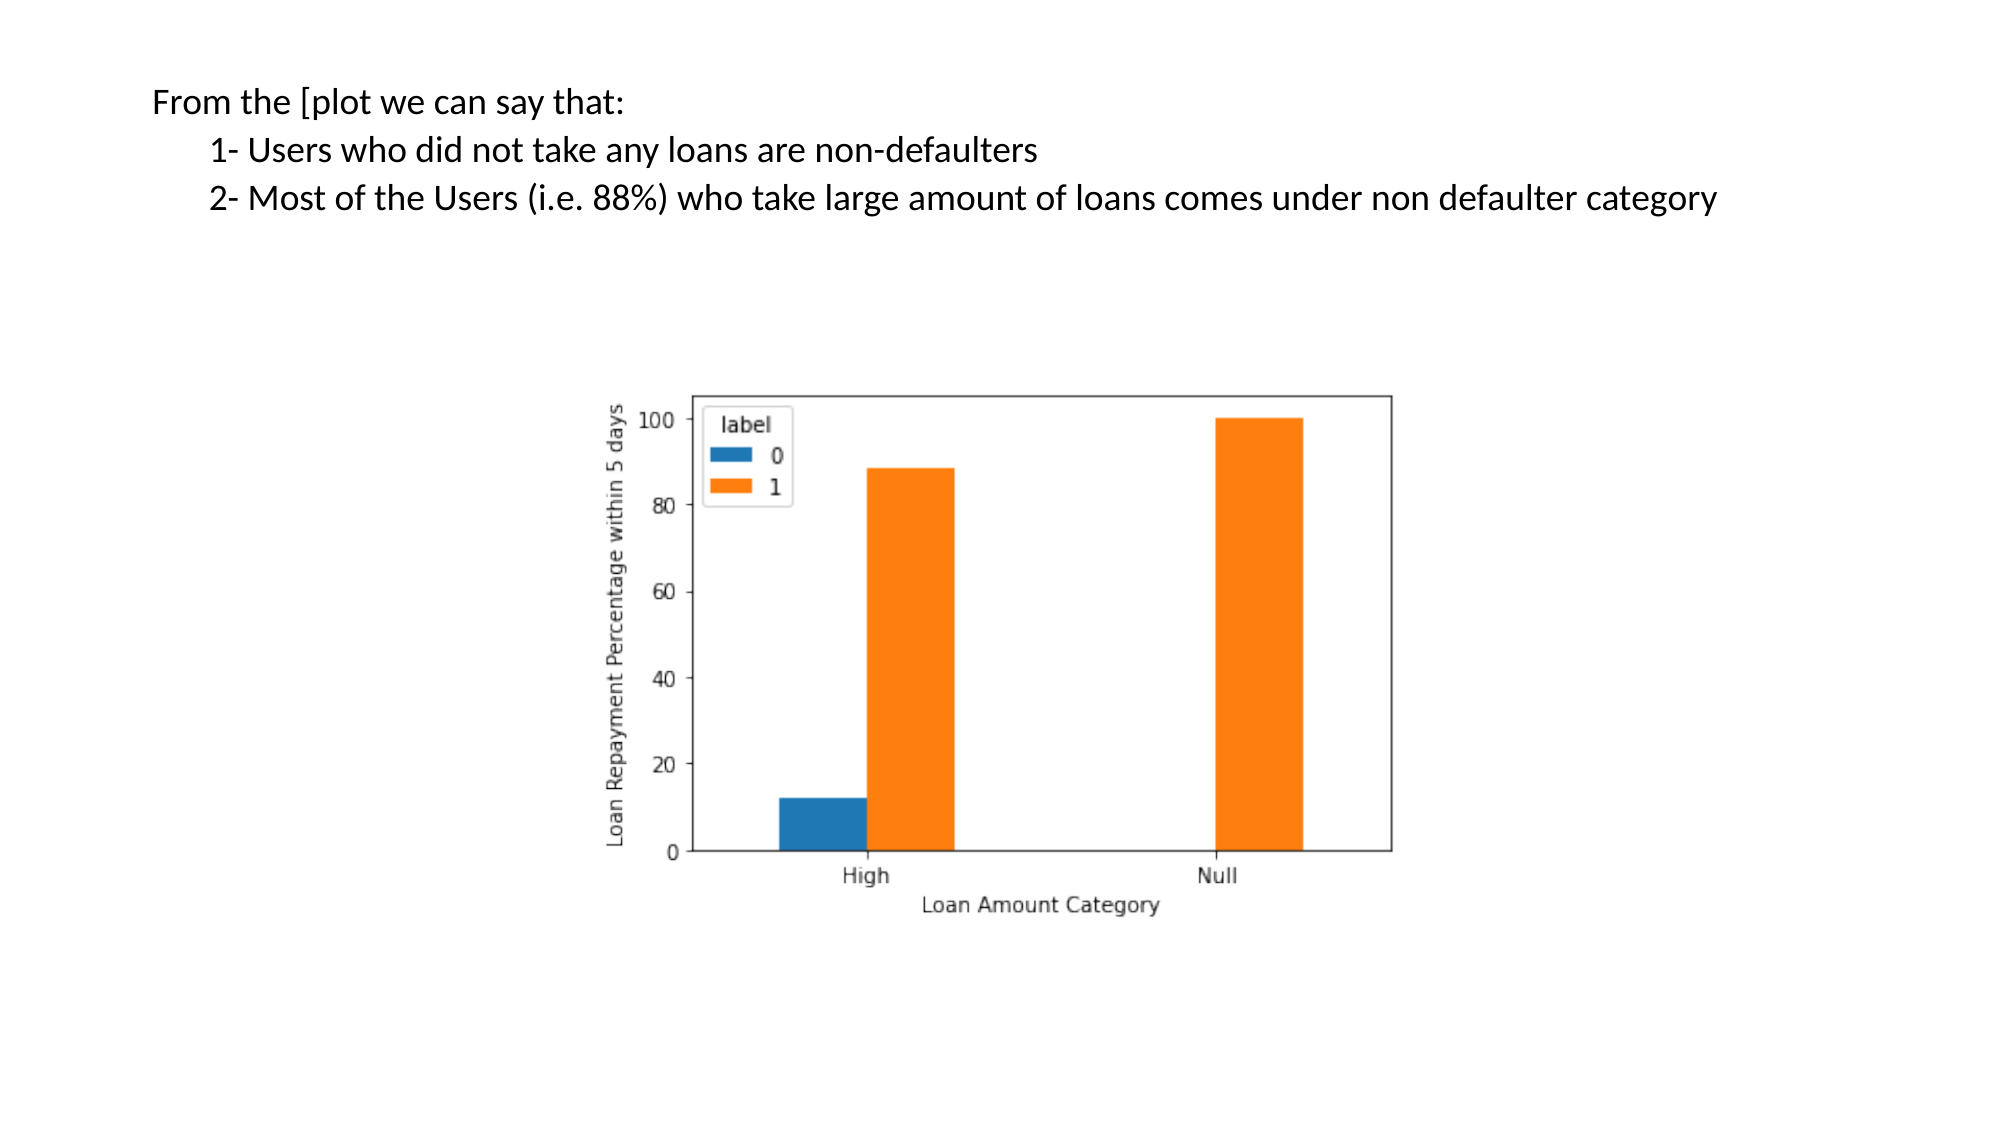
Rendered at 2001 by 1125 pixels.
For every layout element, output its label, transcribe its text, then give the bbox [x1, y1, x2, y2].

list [594, 383, 1406, 930]
title From the [plot we can say that: 1- Users who did not take any loans are non-defaulters 2- Most of the Users (i.e. 88%) who take large amount of loans comes under non defaulter category [137, 59, 1863, 278]
